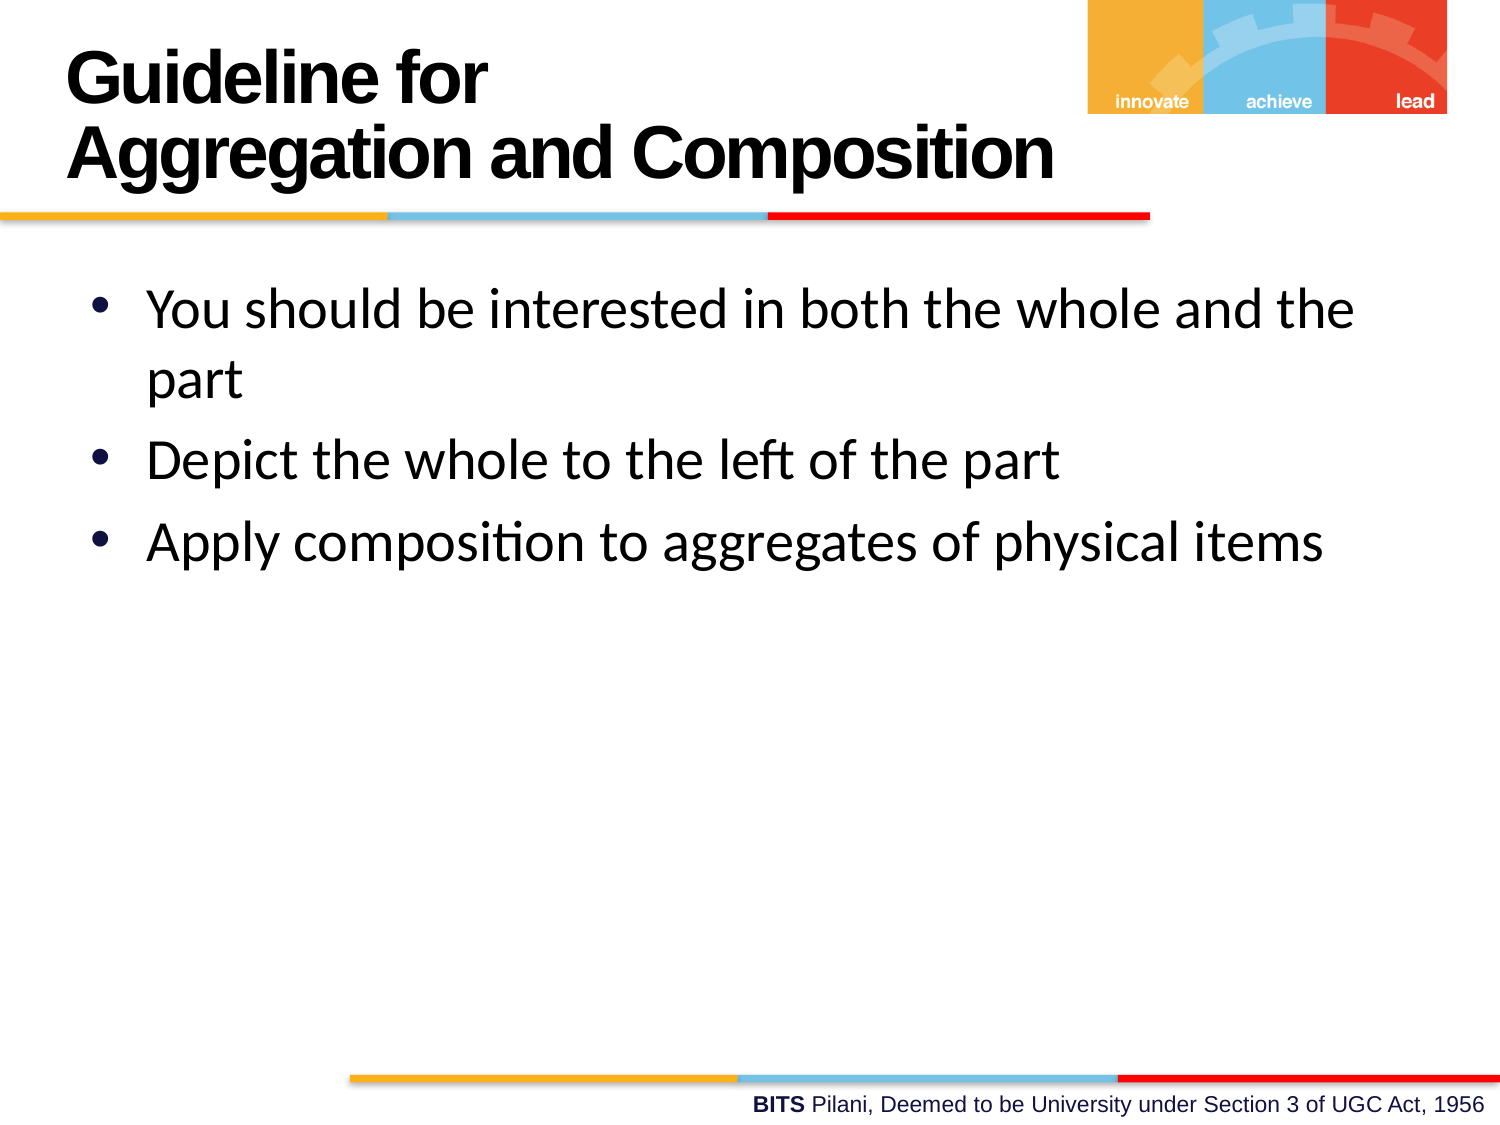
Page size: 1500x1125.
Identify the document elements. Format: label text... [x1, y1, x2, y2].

list You should be interested in both the whole and the part Depict the whole to the left of the part Apply composition to aggregates of physical items [75, 262, 1430, 1005]
list Guideline for Aggregation and Composition [50, 24, 1088, 213]
picture [1087, 0, 1448, 114]
